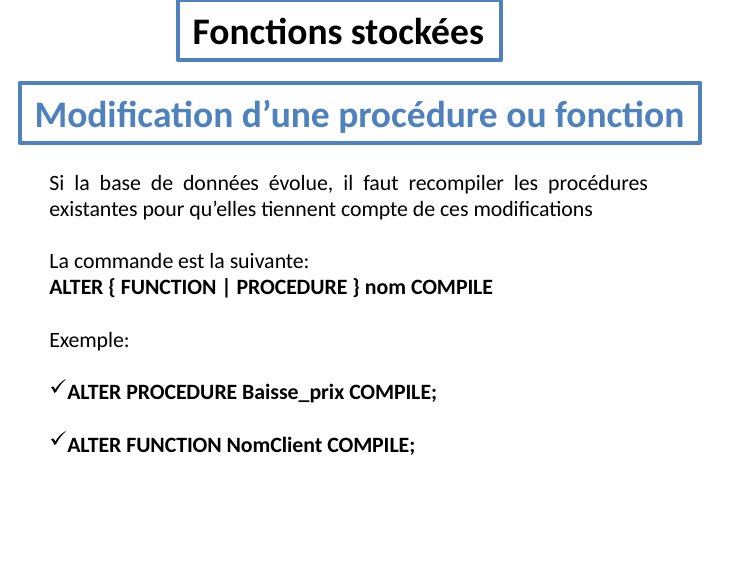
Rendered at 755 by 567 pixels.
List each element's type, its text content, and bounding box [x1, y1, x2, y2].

text_box Fonctions stockées [176, 0, 503, 62]
text_box Modification d’une procédure ou fonction [18, 81, 702, 145]
text_box Si la base de données évolue, il faut recompiler les procédures existantes pour qu’elles tiennent compte de ces modifications La commande est la suivante: ALTER { FUNCTION | PROCEDURE } nom COMPILE Exemple: ALTER PROCEDURE Baisse_prix COMPILE; ALTER FUNCTION NomClient COMPILE; [34, 160, 755, 494]
